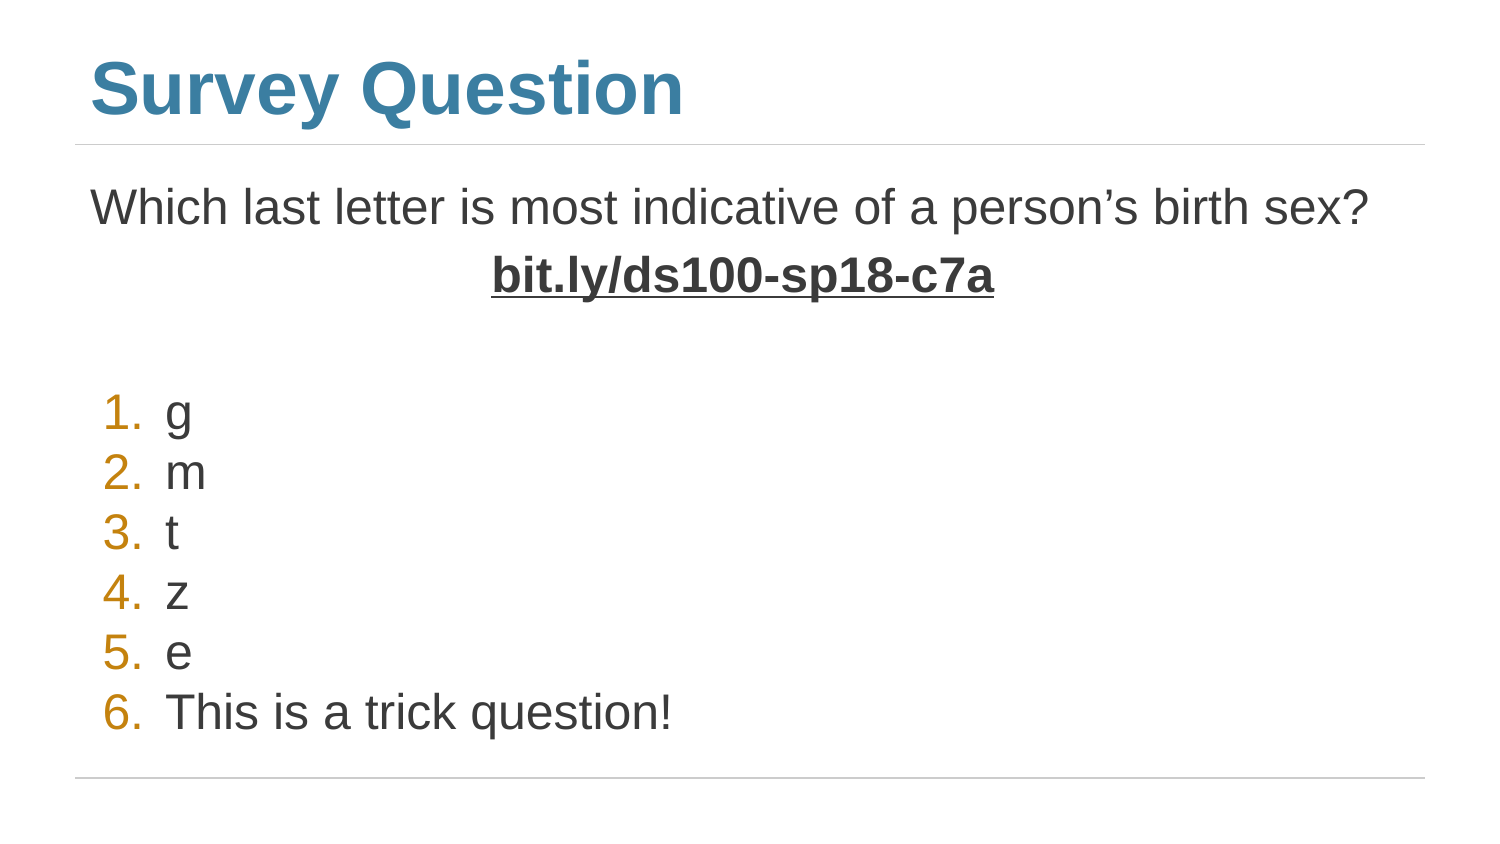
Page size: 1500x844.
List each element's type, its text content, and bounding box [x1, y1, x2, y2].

title Survey Question [75, 33, 1175, 145]
list Which last letter is most indicative of a person’s birth sex? bit.ly/ds100-sp18-c7a g m t z e This is a trick question! [75, 159, 1425, 754]
